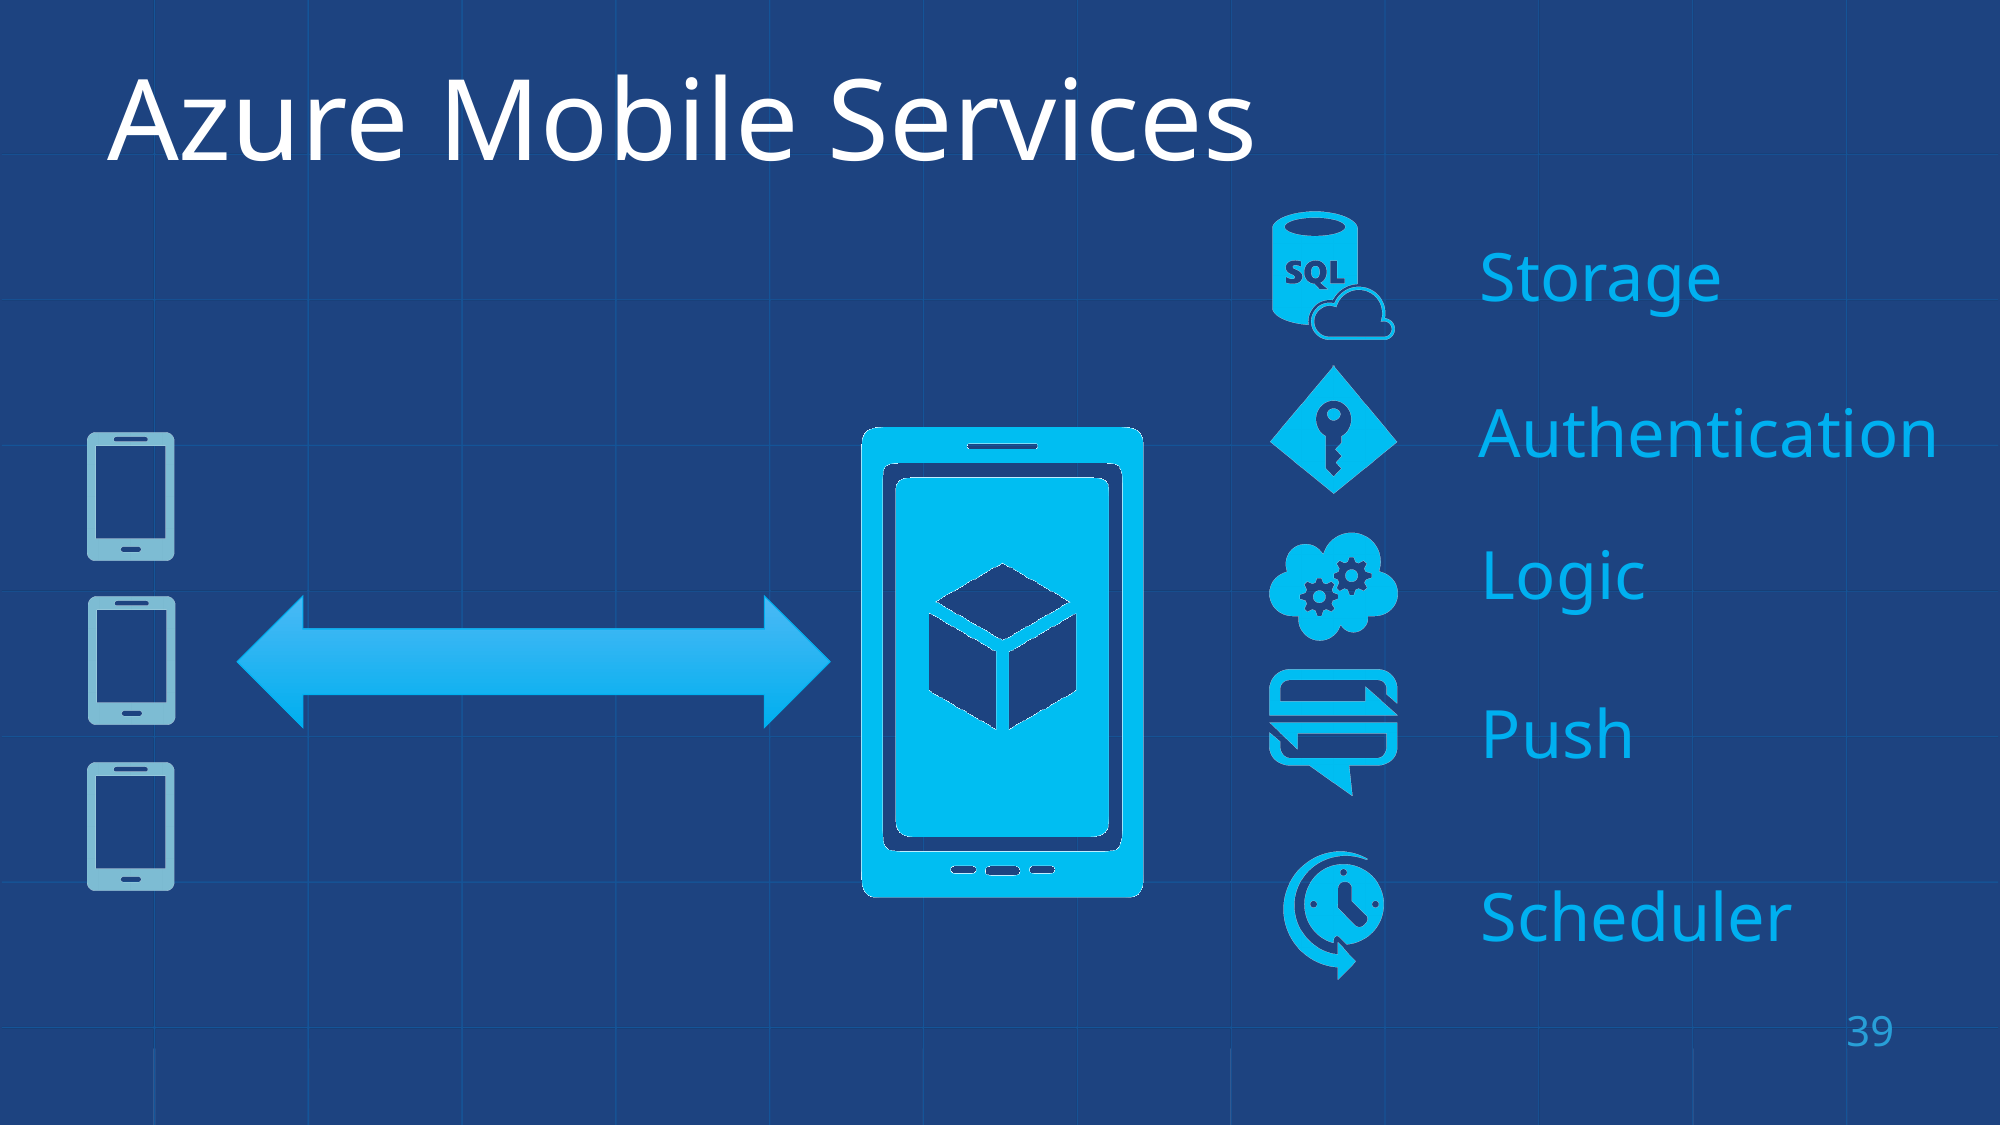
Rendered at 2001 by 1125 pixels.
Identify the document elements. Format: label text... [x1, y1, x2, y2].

text_box [236, 594, 766, 729]
slide_number 39 [1459, 1003, 1910, 1064]
text_box Authentication [1463, 382, 1966, 478]
text_box Storage [1464, 227, 1967, 323]
picture [1, 0, 1999, 1125]
text_box Scheduler [1466, 866, 1968, 962]
text_box Push [1466, 684, 1968, 780]
text_box Logic [1466, 525, 1968, 620]
title Azure Mobile Services [92, 56, 1910, 214]
